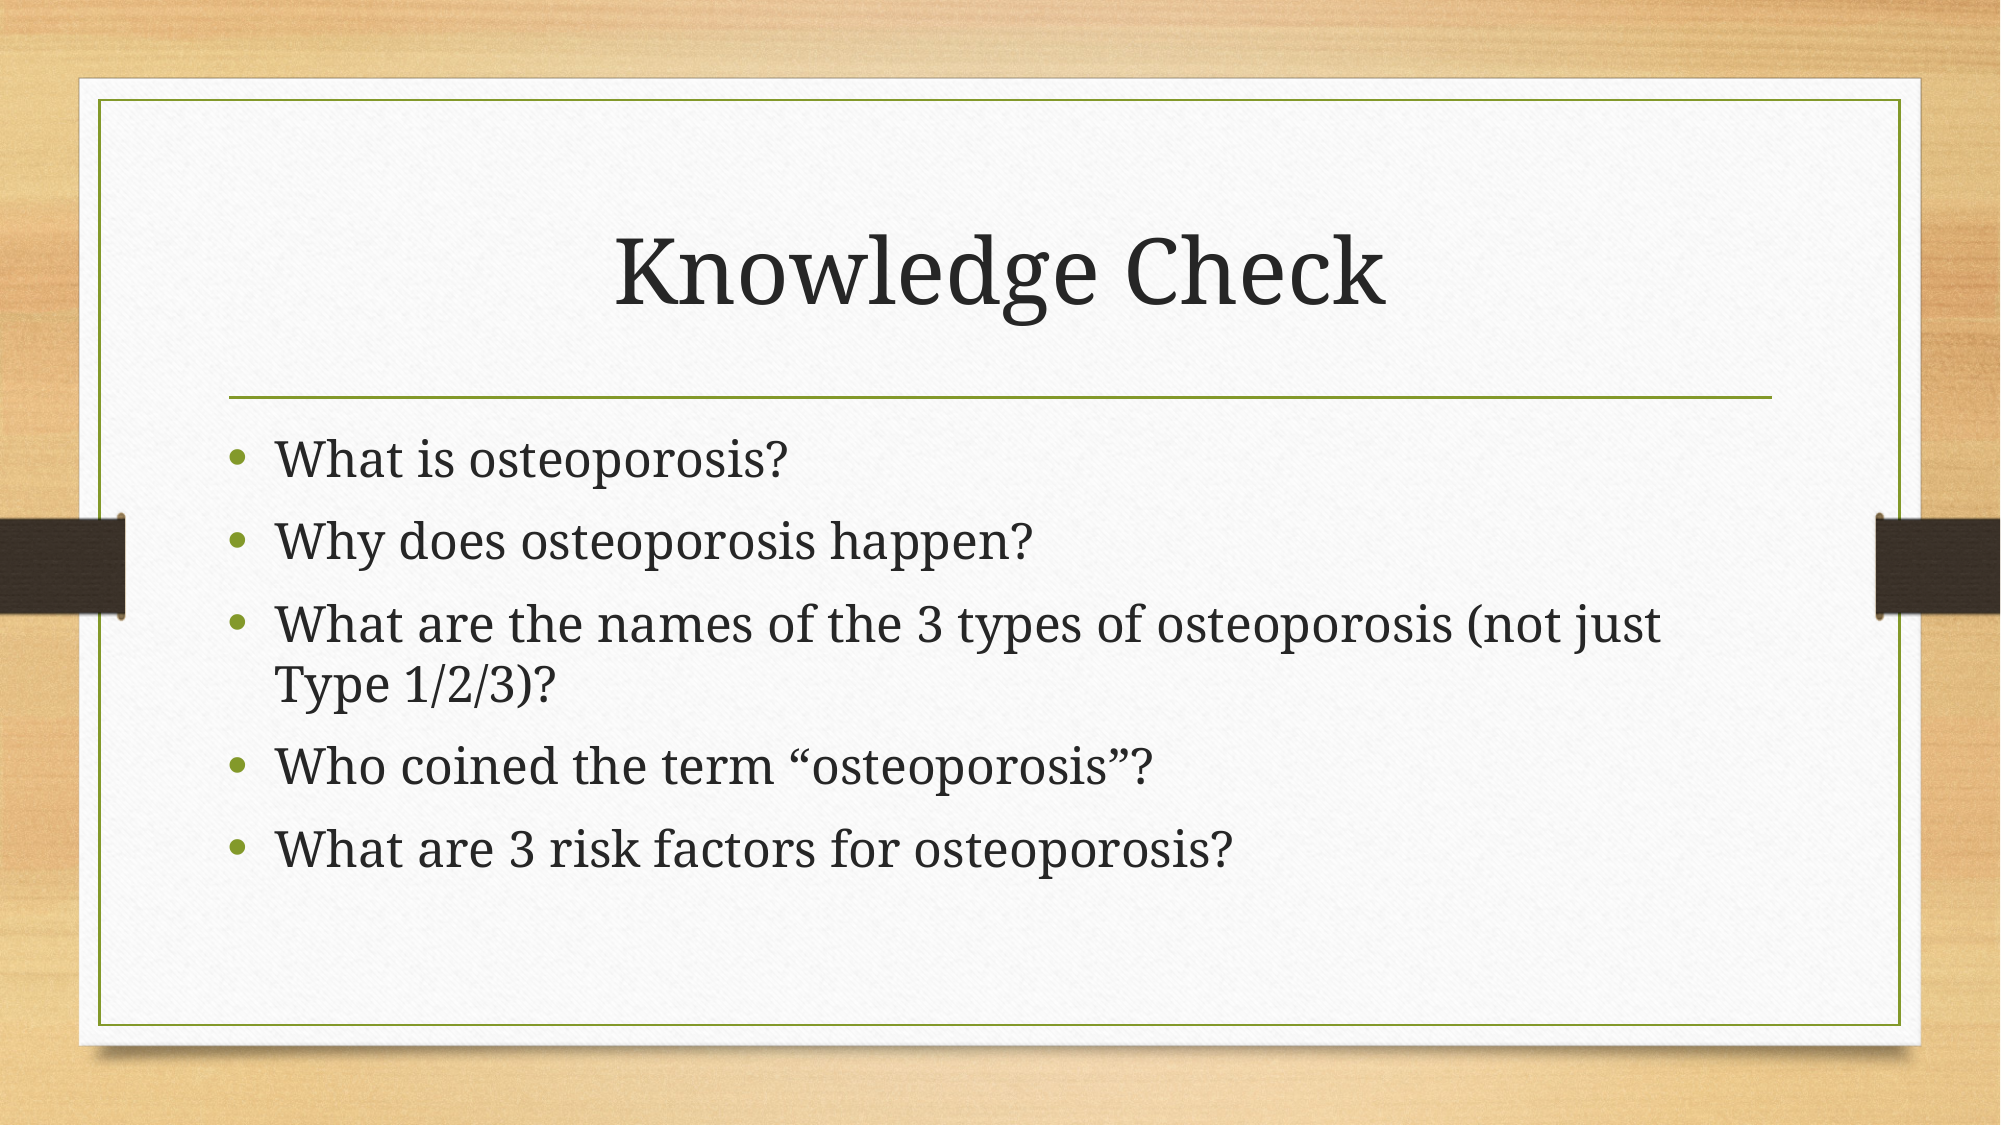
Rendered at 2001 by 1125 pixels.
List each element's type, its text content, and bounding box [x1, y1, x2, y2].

title Knowledge Check [212, 161, 1788, 375]
list What is osteoporosis? Why does osteoporosis happen? What are the names of the 3 types of osteoporosis (not just Type 1/2/3)? Who coined the term “osteoporosis”? What are 3 risk factors for osteoporosis? [212, 419, 1788, 964]
picture [0, 0, 2001, 1125]
